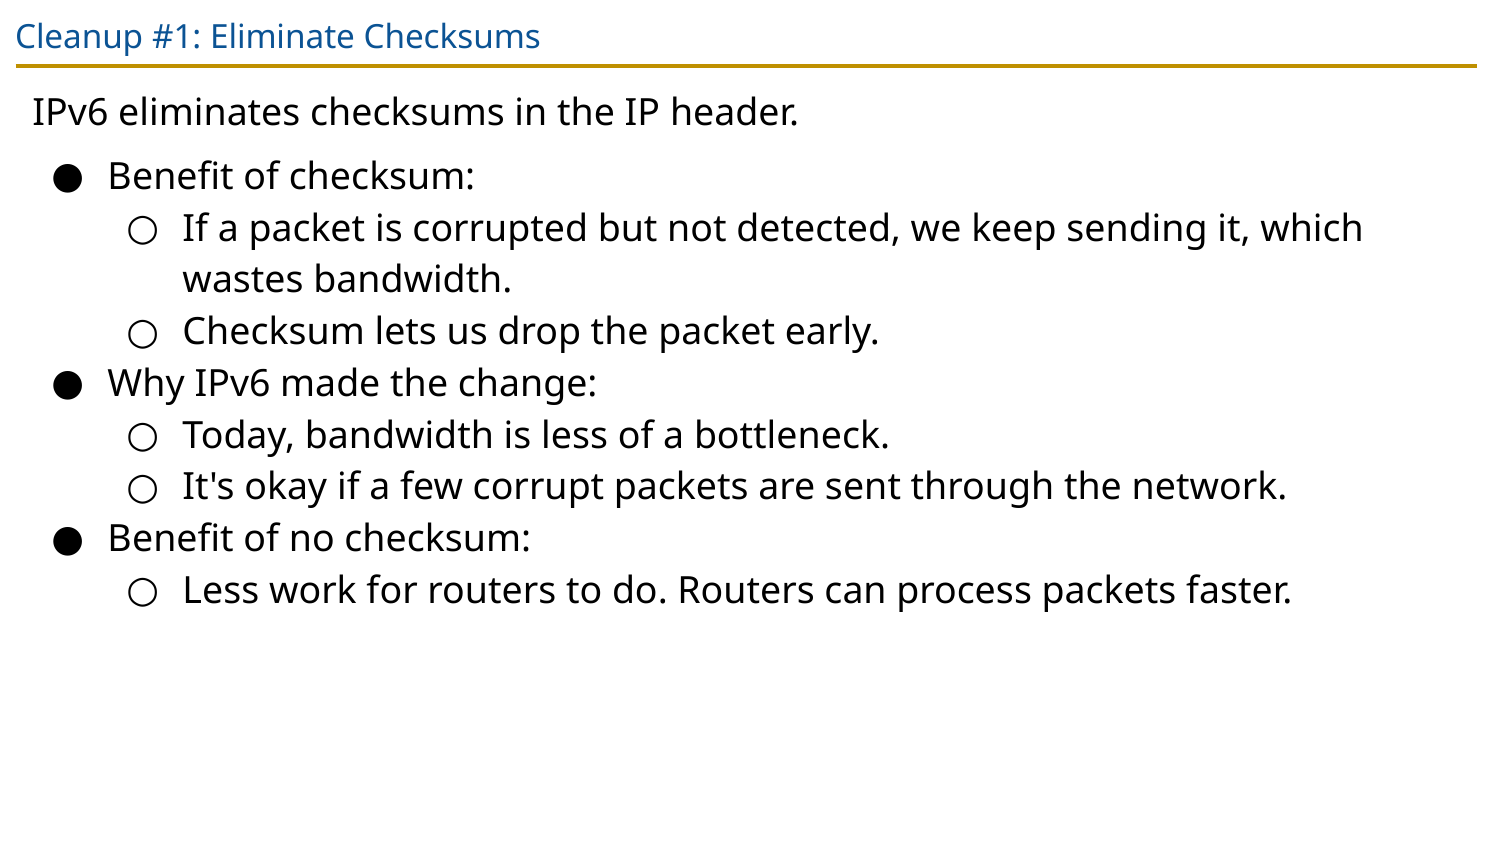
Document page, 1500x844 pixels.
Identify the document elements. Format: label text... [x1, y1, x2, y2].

list IPv6 eliminates checksums in the IP header. Benefit of checksum: If a packet is corrupted but not detected, we keep sending it, which wastes bandwidth. Checksum lets us drop the packet early. Why IPv6 made the change: Today, bandwidth is less of a bottleneck. It's okay if a few corrupt packets are sent through the network. Benefit of no checksum: Less work for routers to do. Routers can process packets faster. [17, 65, 1480, 810]
title Cleanup #1: Eliminate Checksums [0, 0, 1398, 65]
